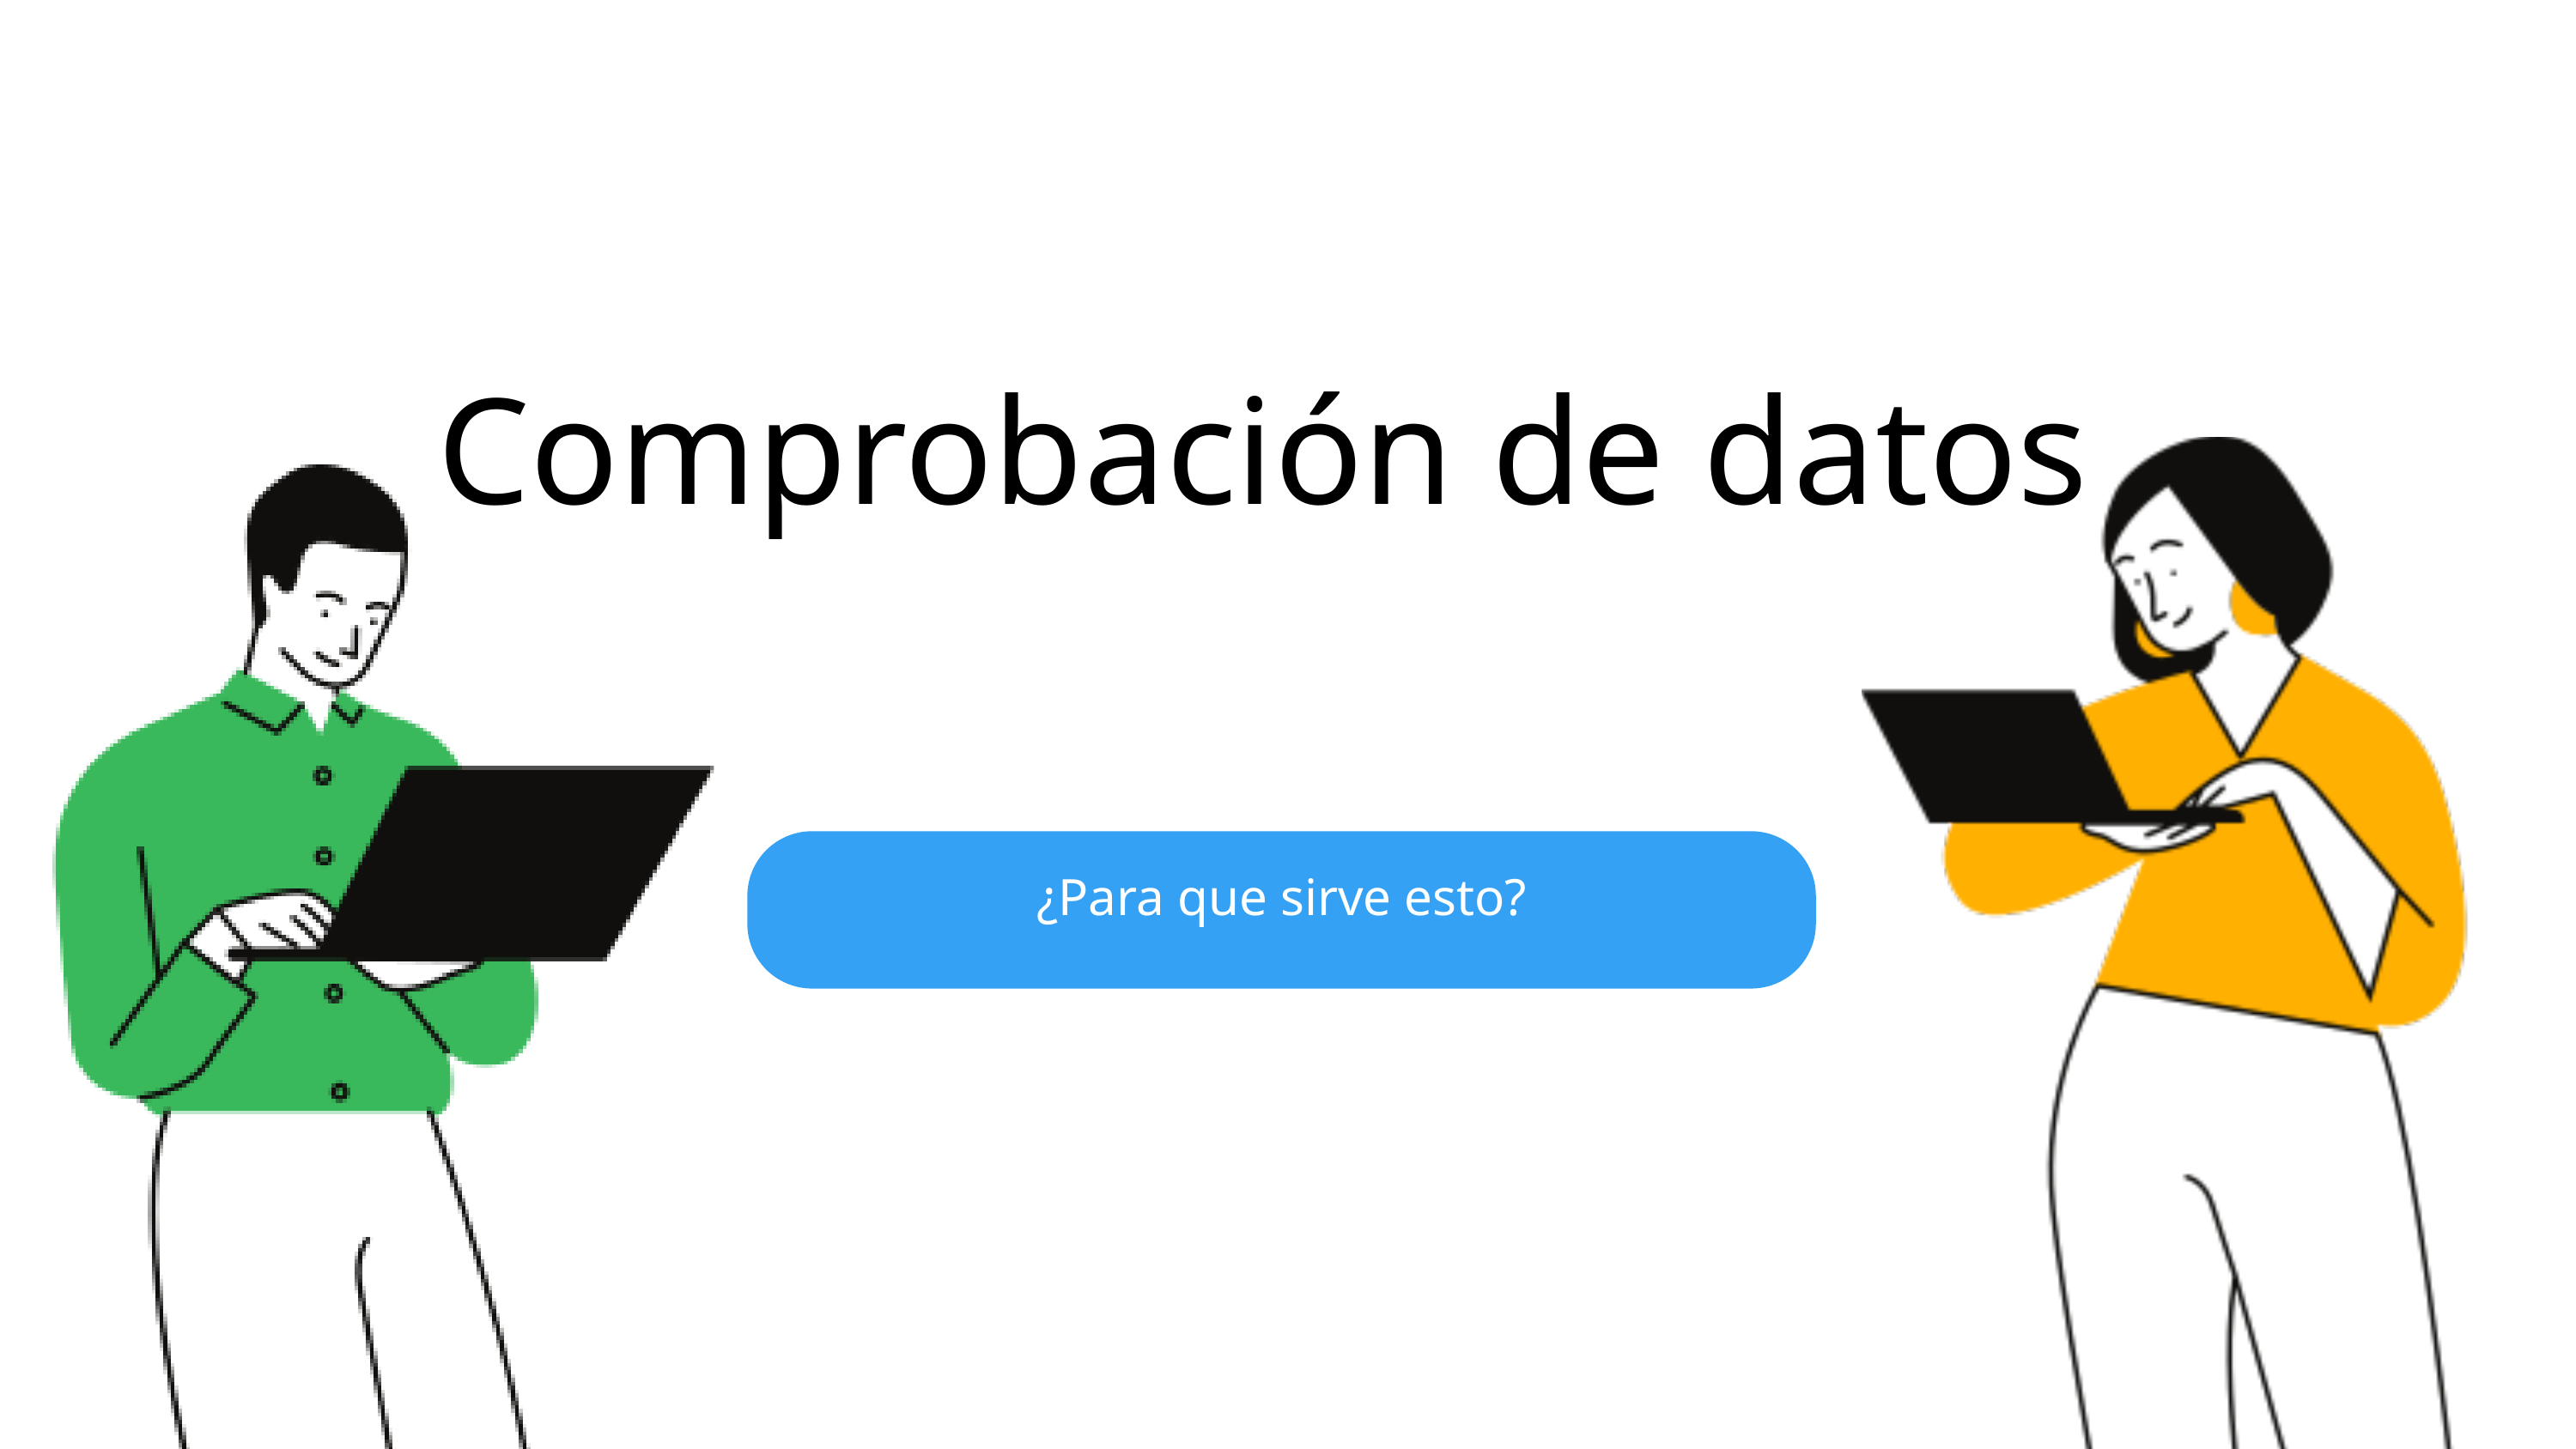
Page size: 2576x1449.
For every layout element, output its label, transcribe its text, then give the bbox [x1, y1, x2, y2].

text_box [49, 464, 714, 1449]
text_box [747, 831, 1816, 989]
text_box Comprobación de datos [400, 327, 2127, 534]
text_box [1862, 437, 2576, 1449]
